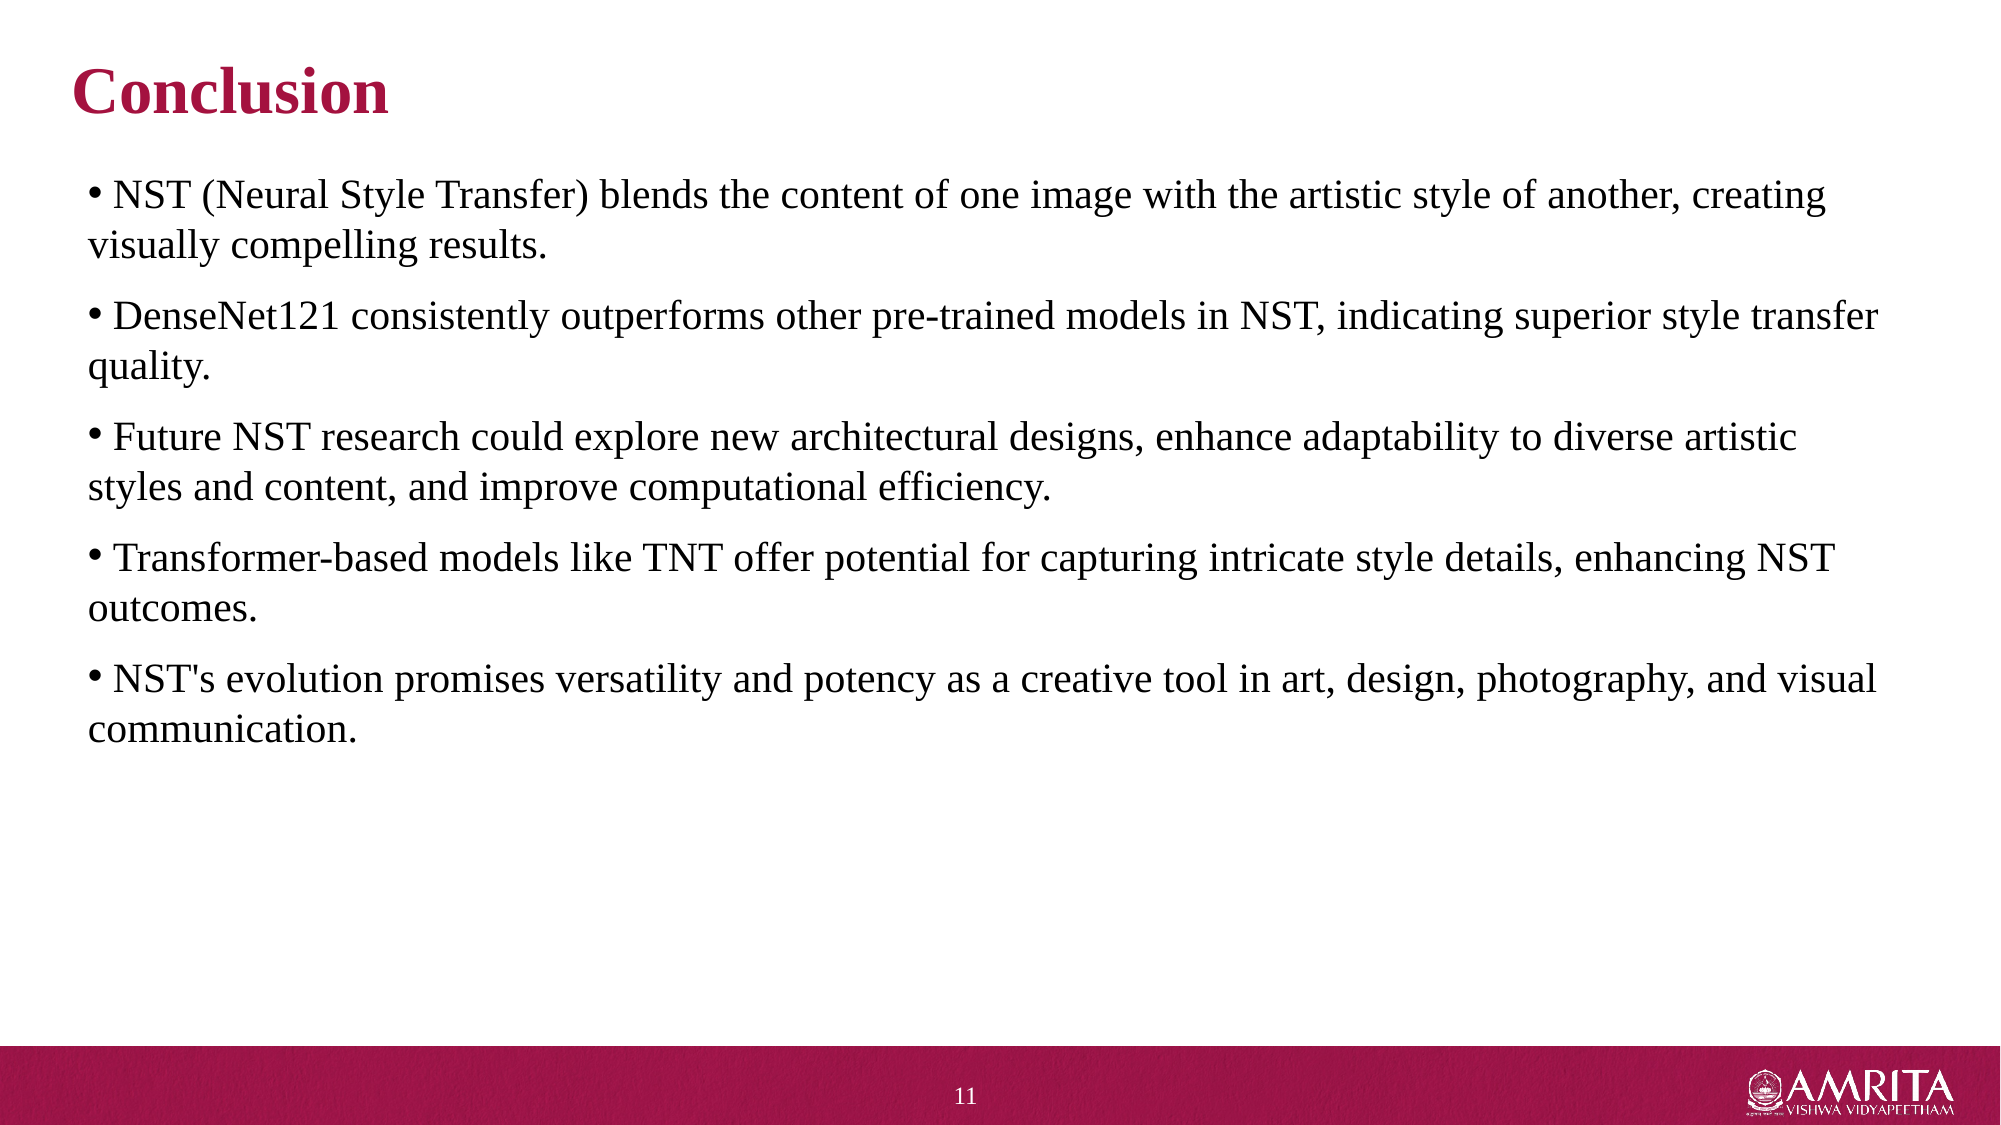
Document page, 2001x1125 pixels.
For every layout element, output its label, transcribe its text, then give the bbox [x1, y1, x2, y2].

list NST (Neural Style Transfer) blends the content of one image with the artistic style of another, creating visually compelling results. DenseNet121 consistently outperforms other pre-trained models in NST, indicating superior style transfer quality. Future NST research could explore new architectural designs, enhance adaptability to diverse artistic styles and content, and improve computational efficiency. Transformer-based models like TNT offer potential for capturing intricate style details, enhancing NST outcomes. NST's evolution promises versatility and potency as a creative tool in art, design, photography, and visual communication. [35, 159, 1912, 965]
title Conclusion [55, 57, 1933, 127]
text_box 11 [868, 1065, 993, 1125]
picture [0, 1046, 2001, 1125]
